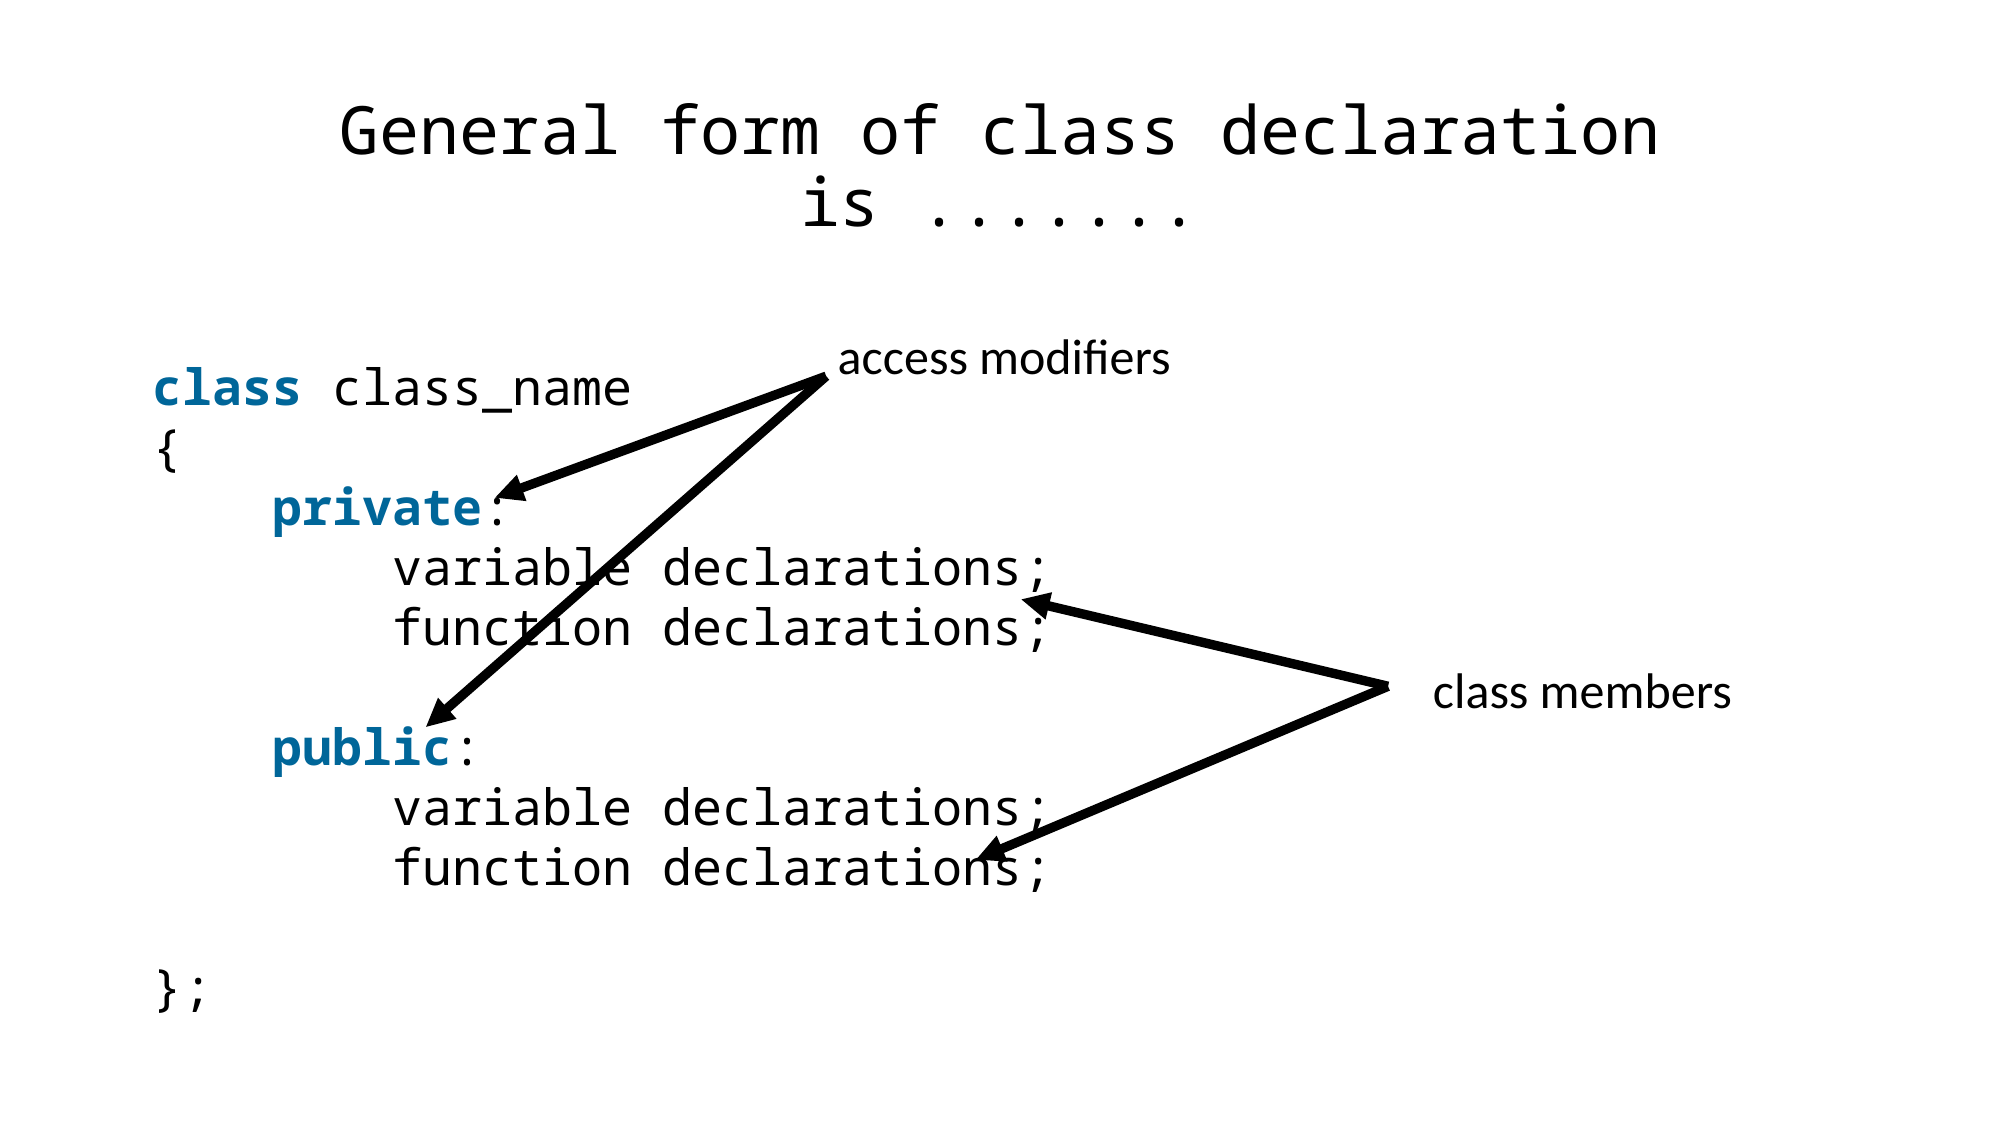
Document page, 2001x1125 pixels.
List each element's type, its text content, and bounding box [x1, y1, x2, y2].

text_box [976, 599, 1800, 860]
text_box class class_name { private: variable declarations; function declarations; public: variable declarations; function declarations; }; [137, 348, 1574, 1023]
title General form of class declaration is ....... [137, 59, 1863, 278]
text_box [426, 316, 1205, 727]
